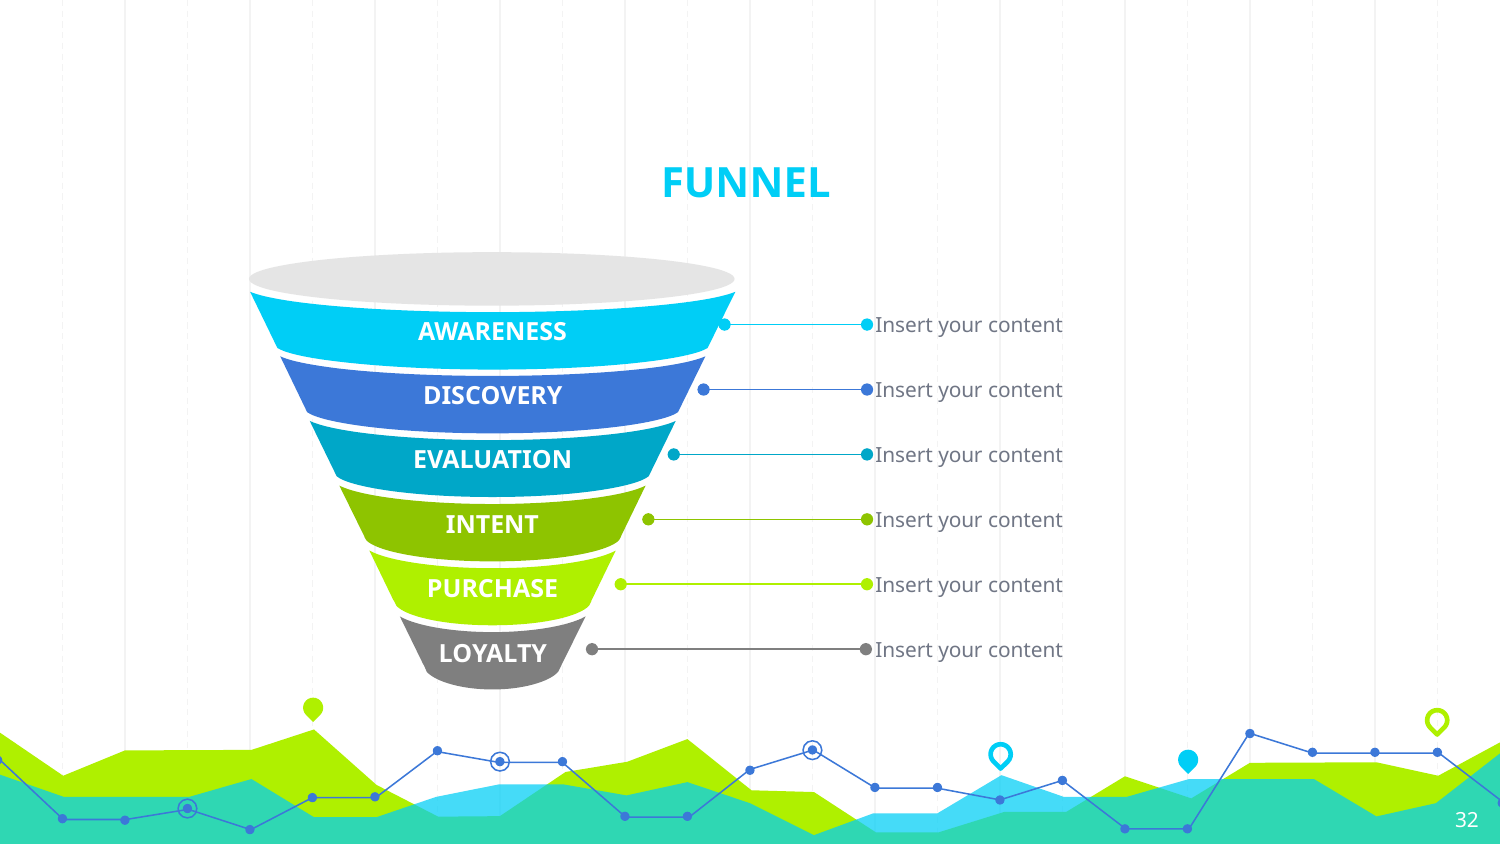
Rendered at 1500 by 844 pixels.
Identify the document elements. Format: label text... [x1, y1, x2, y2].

text_box Insert your content [875, 625, 1251, 673]
text_box Insert your content [875, 496, 1251, 543]
slide_number ‹#› [1403, 791, 1494, 844]
text_box Insert your content [875, 301, 1251, 348]
text_box Insert your content [875, 431, 1251, 478]
text_box Insert your content [875, 561, 1251, 608]
text_box Insert your content [875, 366, 1251, 413]
title FUNNEL [171, 103, 1320, 222]
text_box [248, 251, 736, 690]
